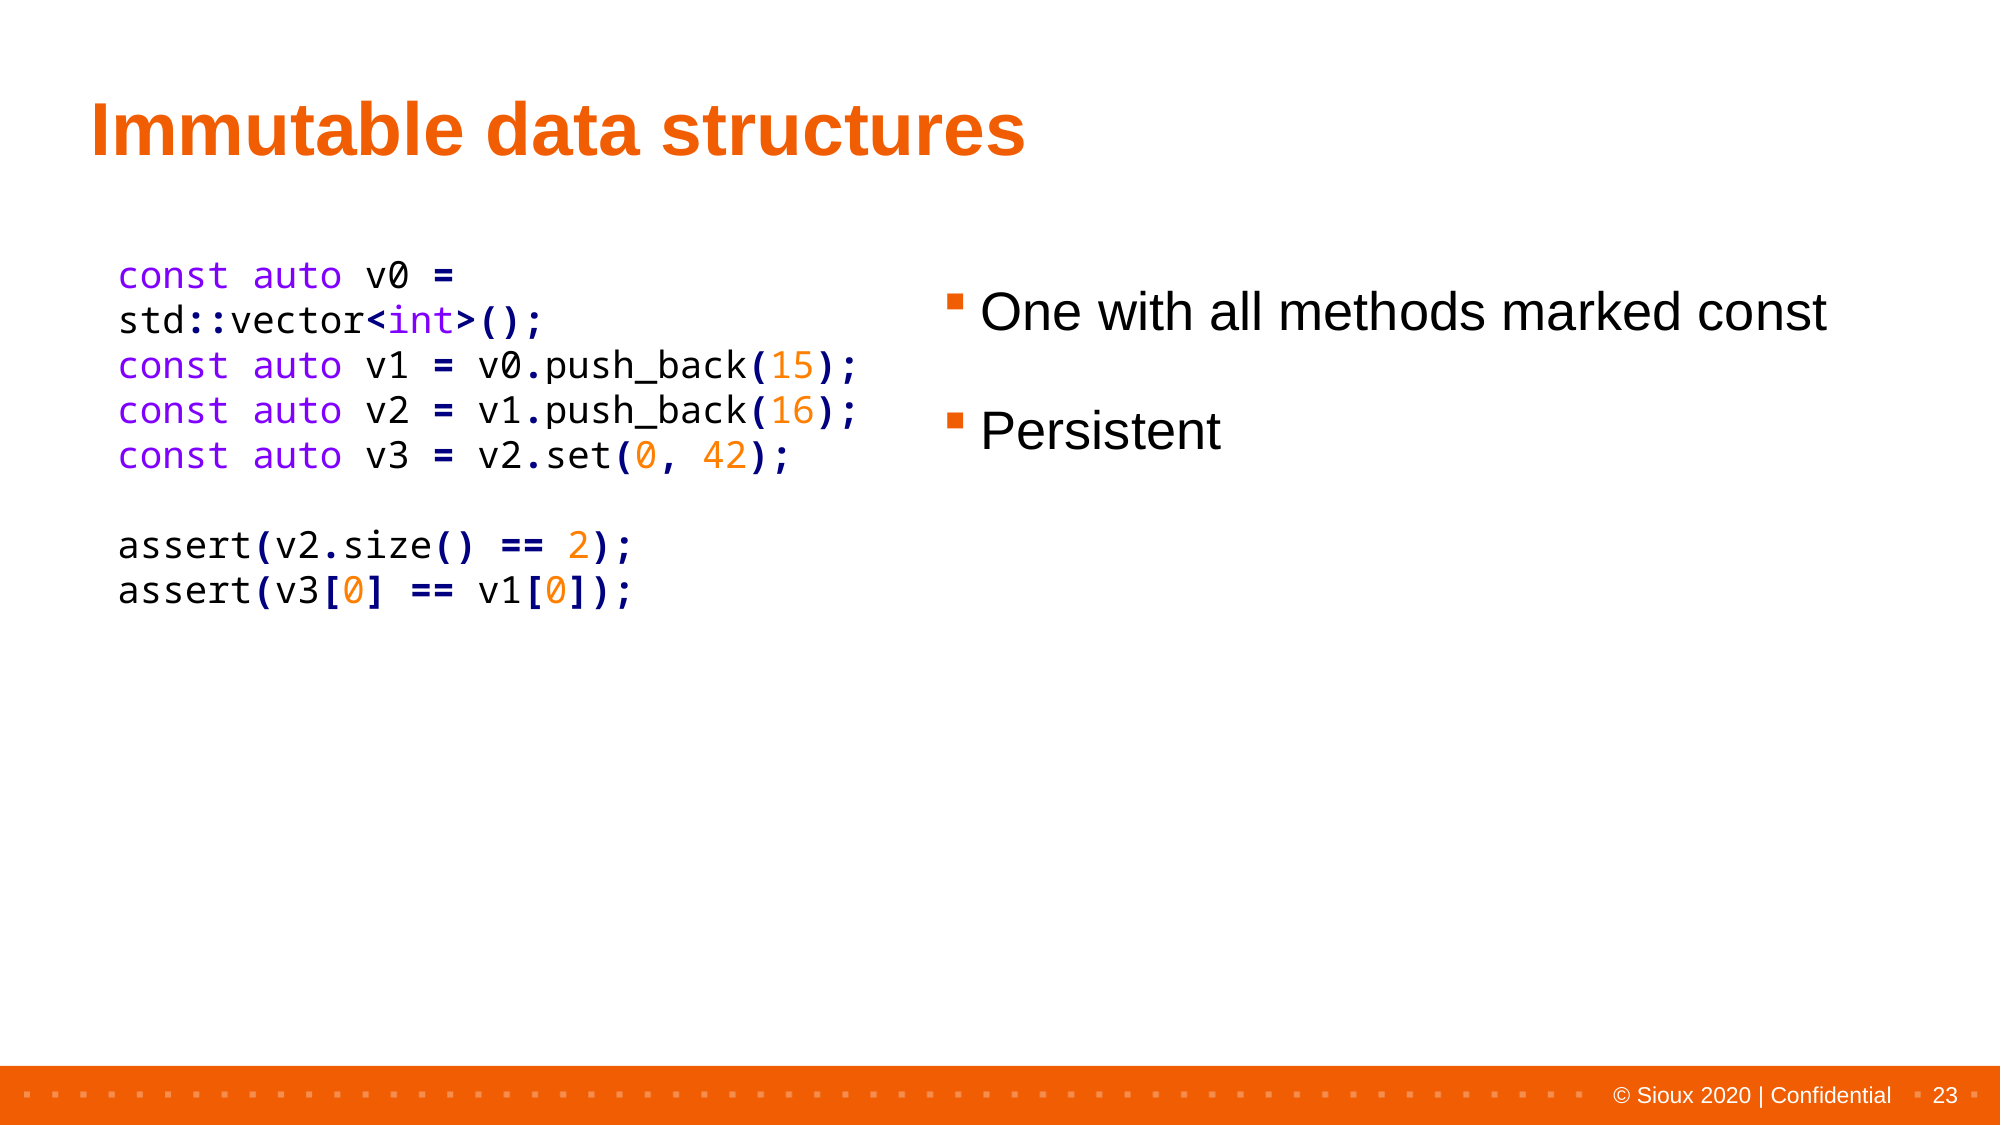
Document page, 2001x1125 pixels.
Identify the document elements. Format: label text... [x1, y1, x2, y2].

picture [0, 1065, 2001, 1125]
text_box One with all methods marked const Persistent [942, 243, 1935, 1023]
text_box const auto v0 = std::vector<int>(); const auto v1 = v0.push_back(15); const auto v2 = v1.push_back(16); const auto v3 = v2.set(0, 42); assert(v2.size() == 2); assert(v3[0] == v1[0]); [102, 243, 876, 619]
title Immutable data structures [90, 90, 1910, 274]
footer © Sioux 2020 | Confidential [1596, 1080, 1898, 1109]
slide_number 23 [1922, 1080, 1969, 1110]
